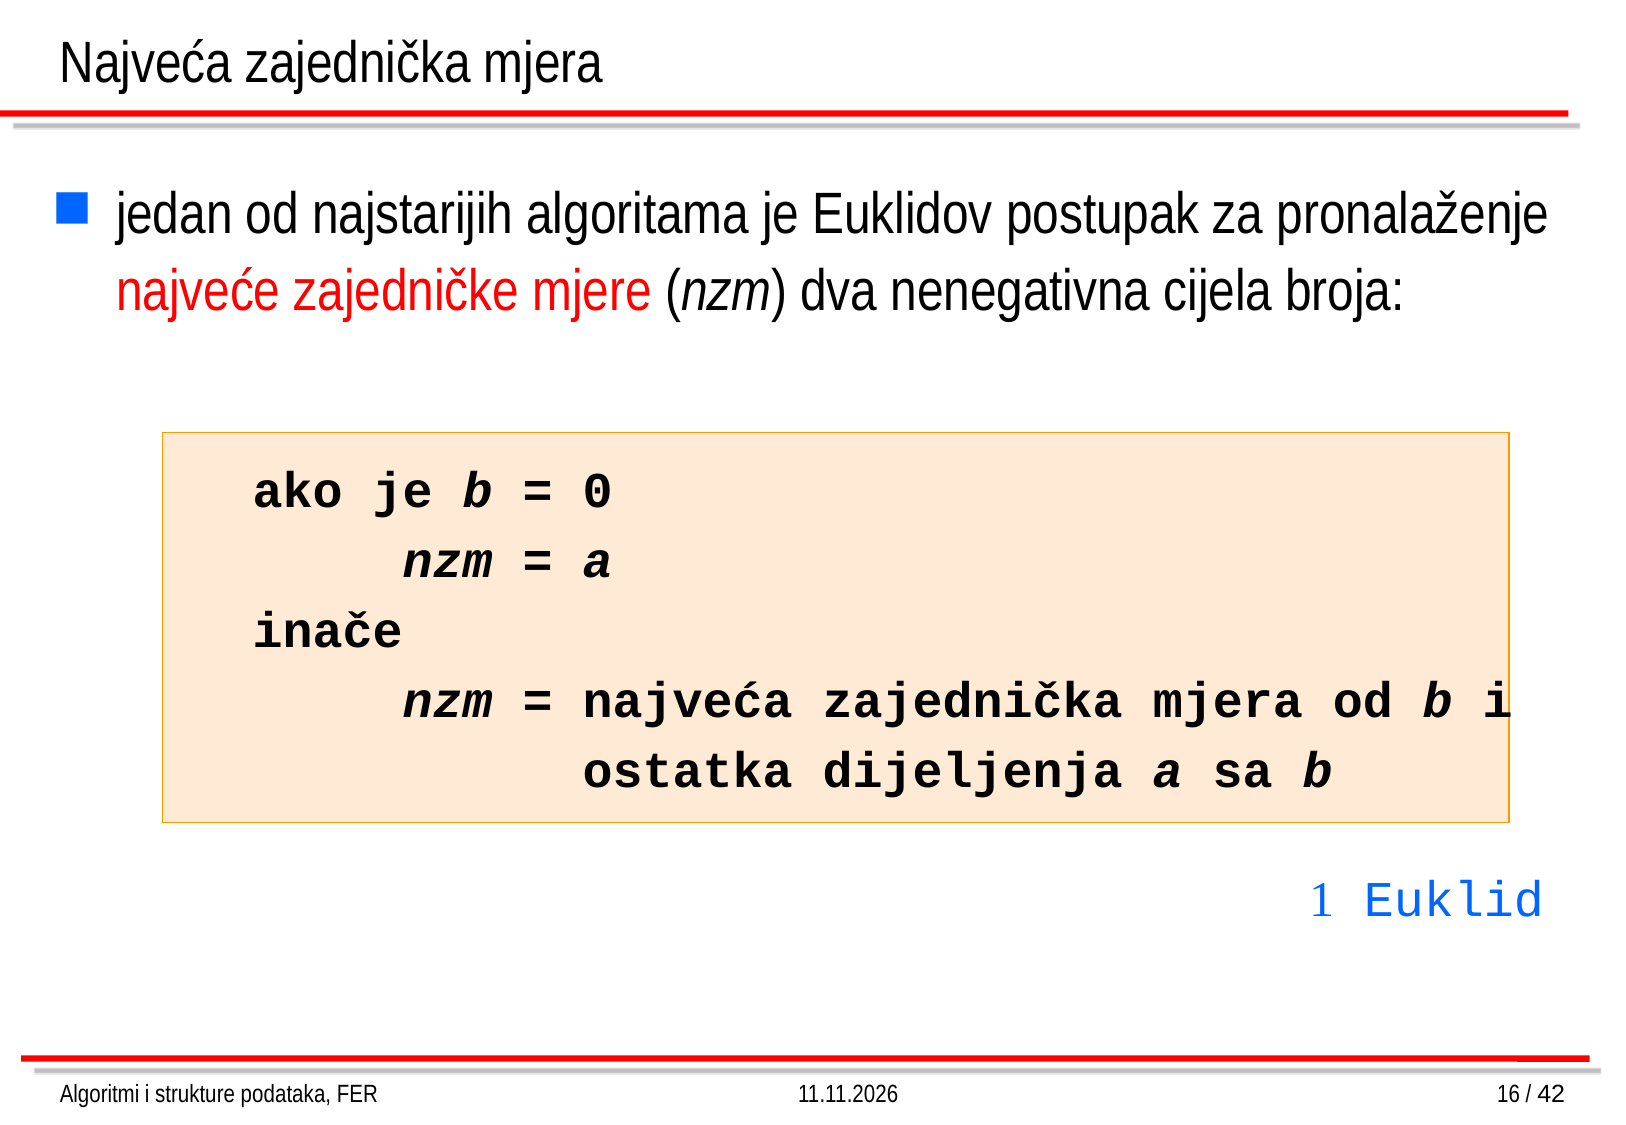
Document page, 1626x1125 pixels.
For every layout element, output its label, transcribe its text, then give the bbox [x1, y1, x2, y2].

title Najveća zajednička mjera [44, 0, 1569, 102]
footer Algoritmi i strukture podataka, FER [44, 1070, 612, 1107]
text_box  Euklid [1294, 858, 1559, 934]
text_box ako je b = 0 nzm = a inače nzm = najveća zajednička mjera od b i ostatka dijeljenja a sa b [162, 432, 1509, 823]
list jedan od najstarijih algoritama je Euklidov postupak za pronalaženje najveće zajedničke mjere (nzm) dva nenegativna cijela broja: [44, 160, 1581, 1036]
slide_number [658, 1070, 1039, 1107]
slide_number 16 / 42 [1164, 1070, 1581, 1107]
